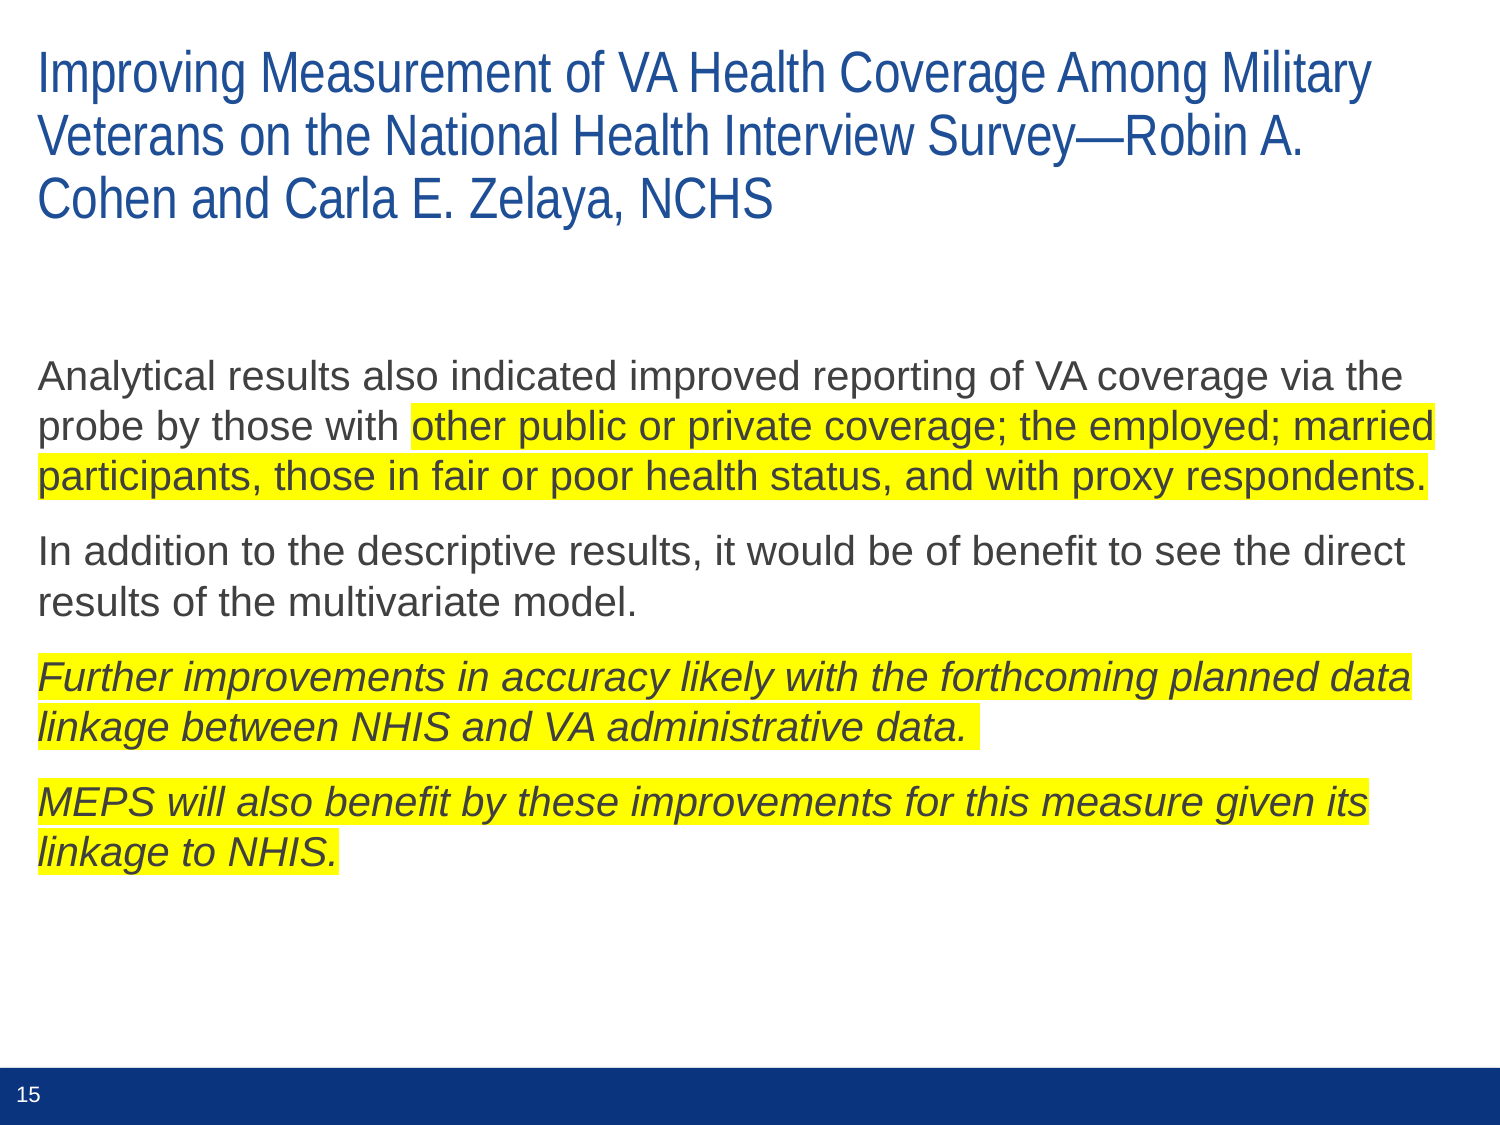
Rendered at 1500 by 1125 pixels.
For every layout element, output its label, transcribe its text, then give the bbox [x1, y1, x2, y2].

list Analytical results also indicated improved reporting of VA coverage via the probe by those with other public or private coverage; the employed; married participants, those in fair or poor health status, and with proxy respondents. In addition to the descriptive results, it would be of benefit to see the direct results of the multivariate model. Further improvements in accuracy likely with the forthcoming planned data linkage between NHIS and VA administrative data. MEPS will also benefit by these improvements for this measure given its linkage to NHIS. [22, 278, 1474, 1030]
slide_number 15 [0, 1070, 57, 1118]
title Improving Measurement of VA Health Coverage Among Military Veterans on the National Health Interview Survey—Robin A. Cohen and Carla E. Zelaya, NCHS [22, 29, 1474, 243]
